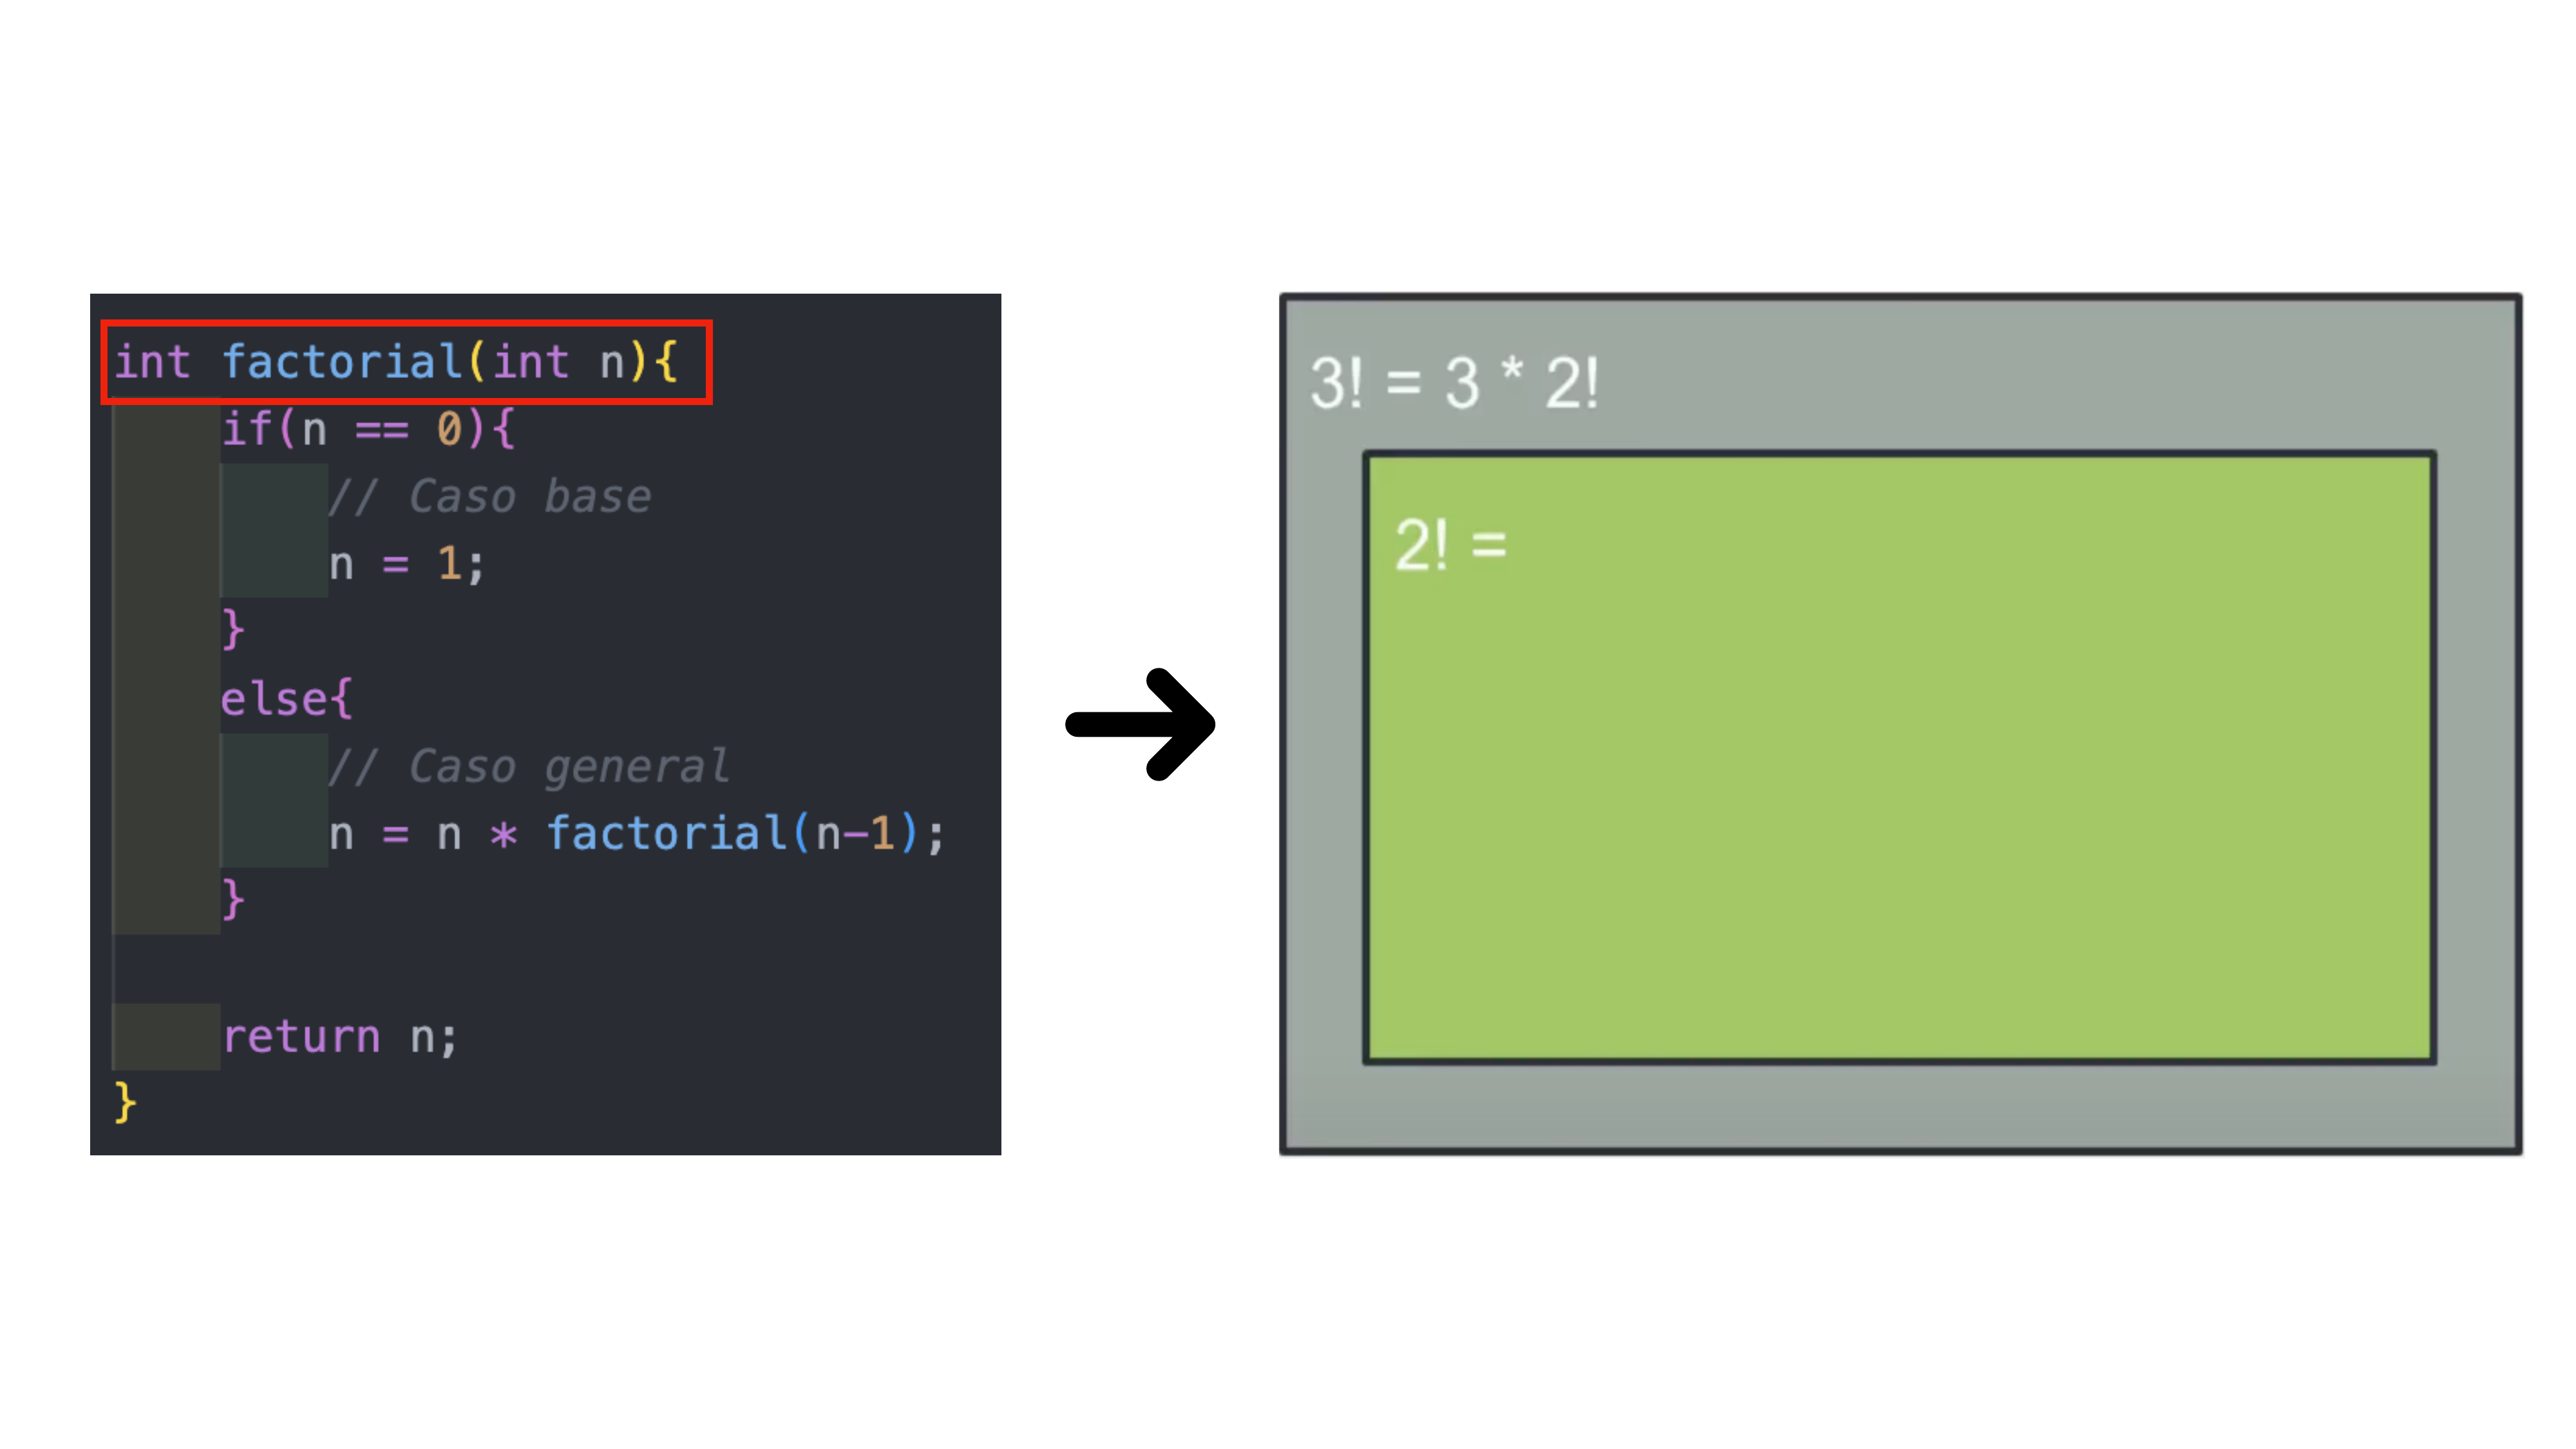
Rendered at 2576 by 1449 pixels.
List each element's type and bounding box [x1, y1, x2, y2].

text_box [1065, 668, 1216, 781]
picture [1279, 290, 2525, 1159]
picture [90, 294, 1001, 1155]
